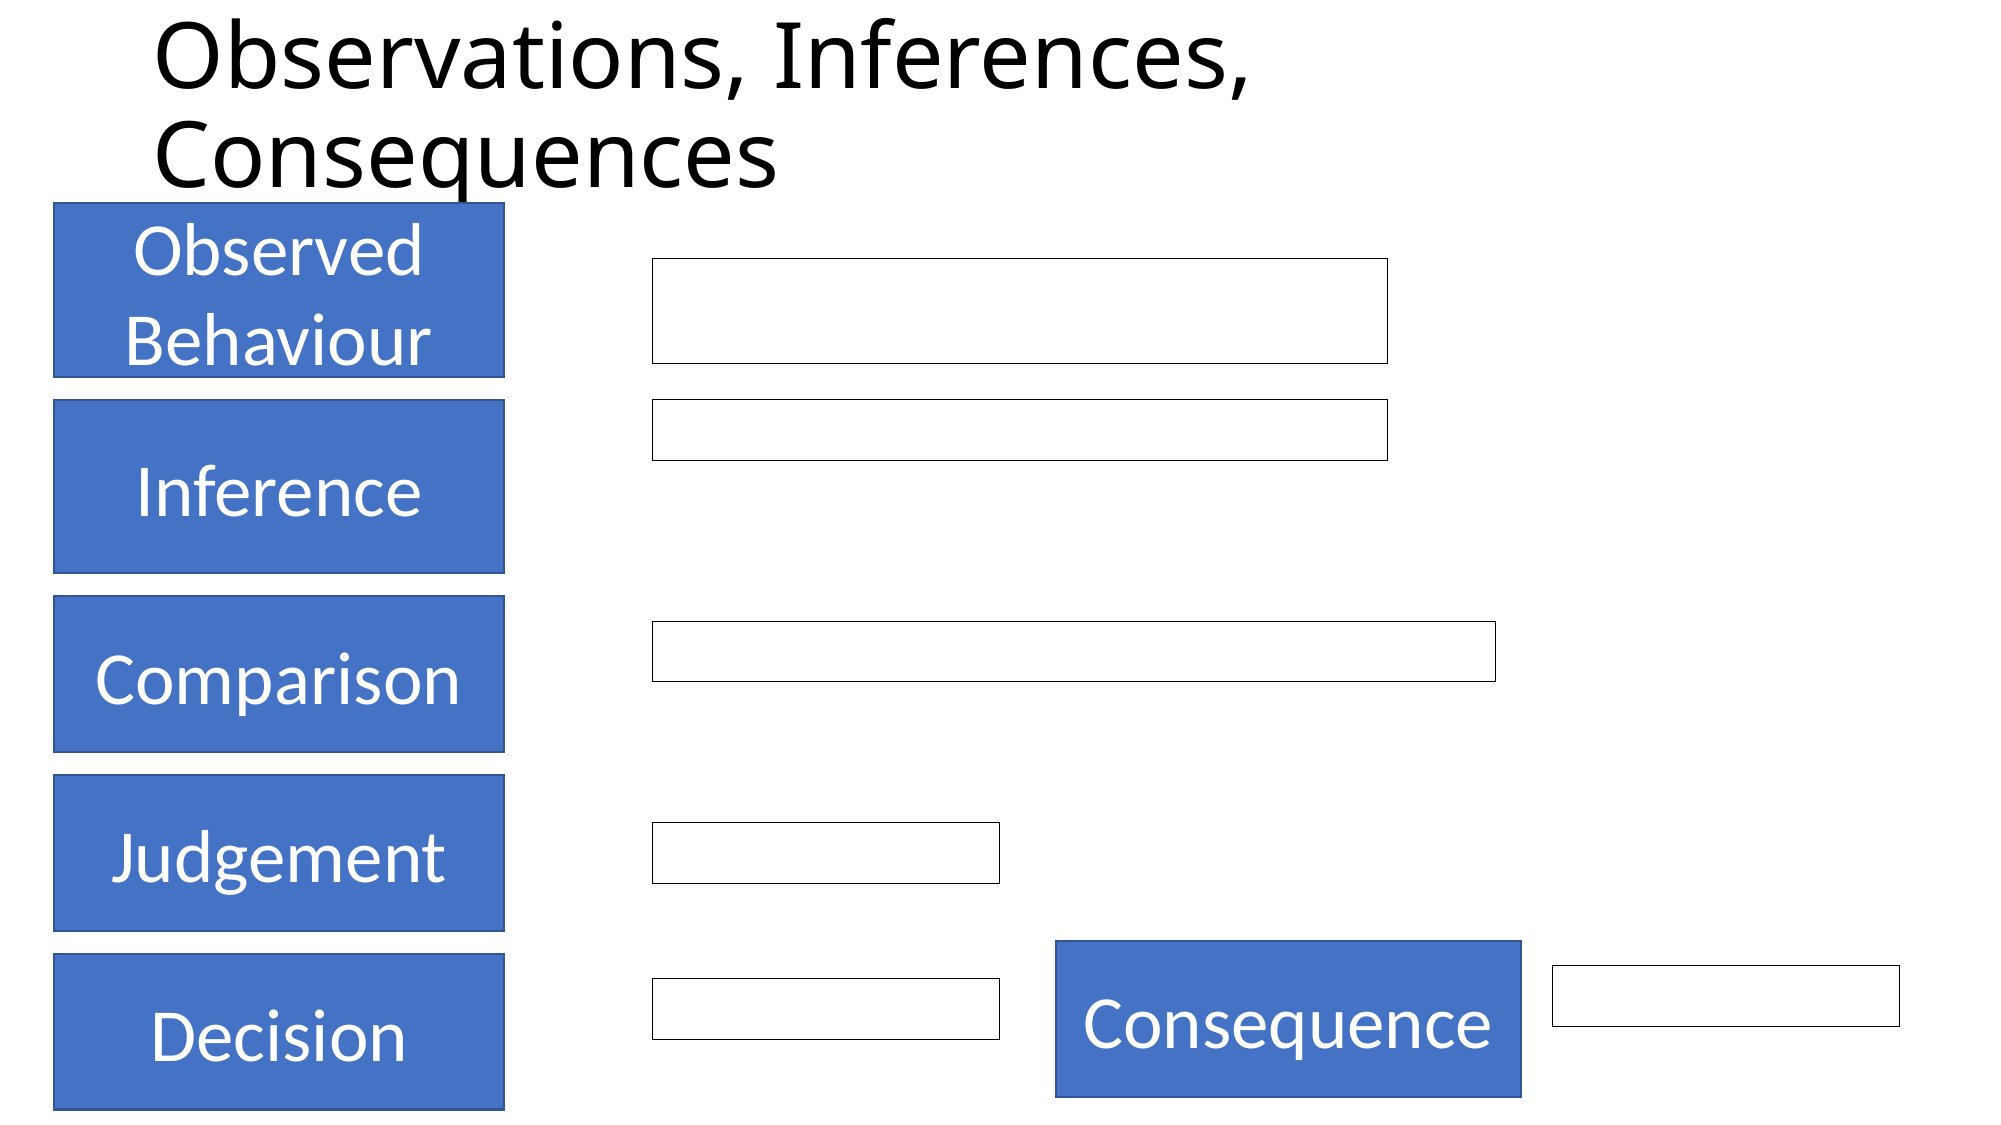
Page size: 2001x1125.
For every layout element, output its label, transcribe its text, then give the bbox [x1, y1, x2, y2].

text_box Decision [53, 953, 505, 1111]
text_box [652, 822, 1000, 884]
text_box [652, 258, 1388, 364]
text_box [652, 399, 1388, 461]
text_box Inference [53, 399, 505, 574]
text_box Consequence [1055, 940, 1522, 1098]
text_box Comparison [53, 595, 505, 753]
text_box Judgement [53, 774, 505, 932]
title Observations, Inferences, Consequences [137, 0, 1863, 218]
text_box Observed Behaviour [53, 202, 505, 378]
text_box [652, 621, 1496, 682]
text_box [1552, 965, 1900, 1027]
text_box [652, 978, 1000, 1040]
